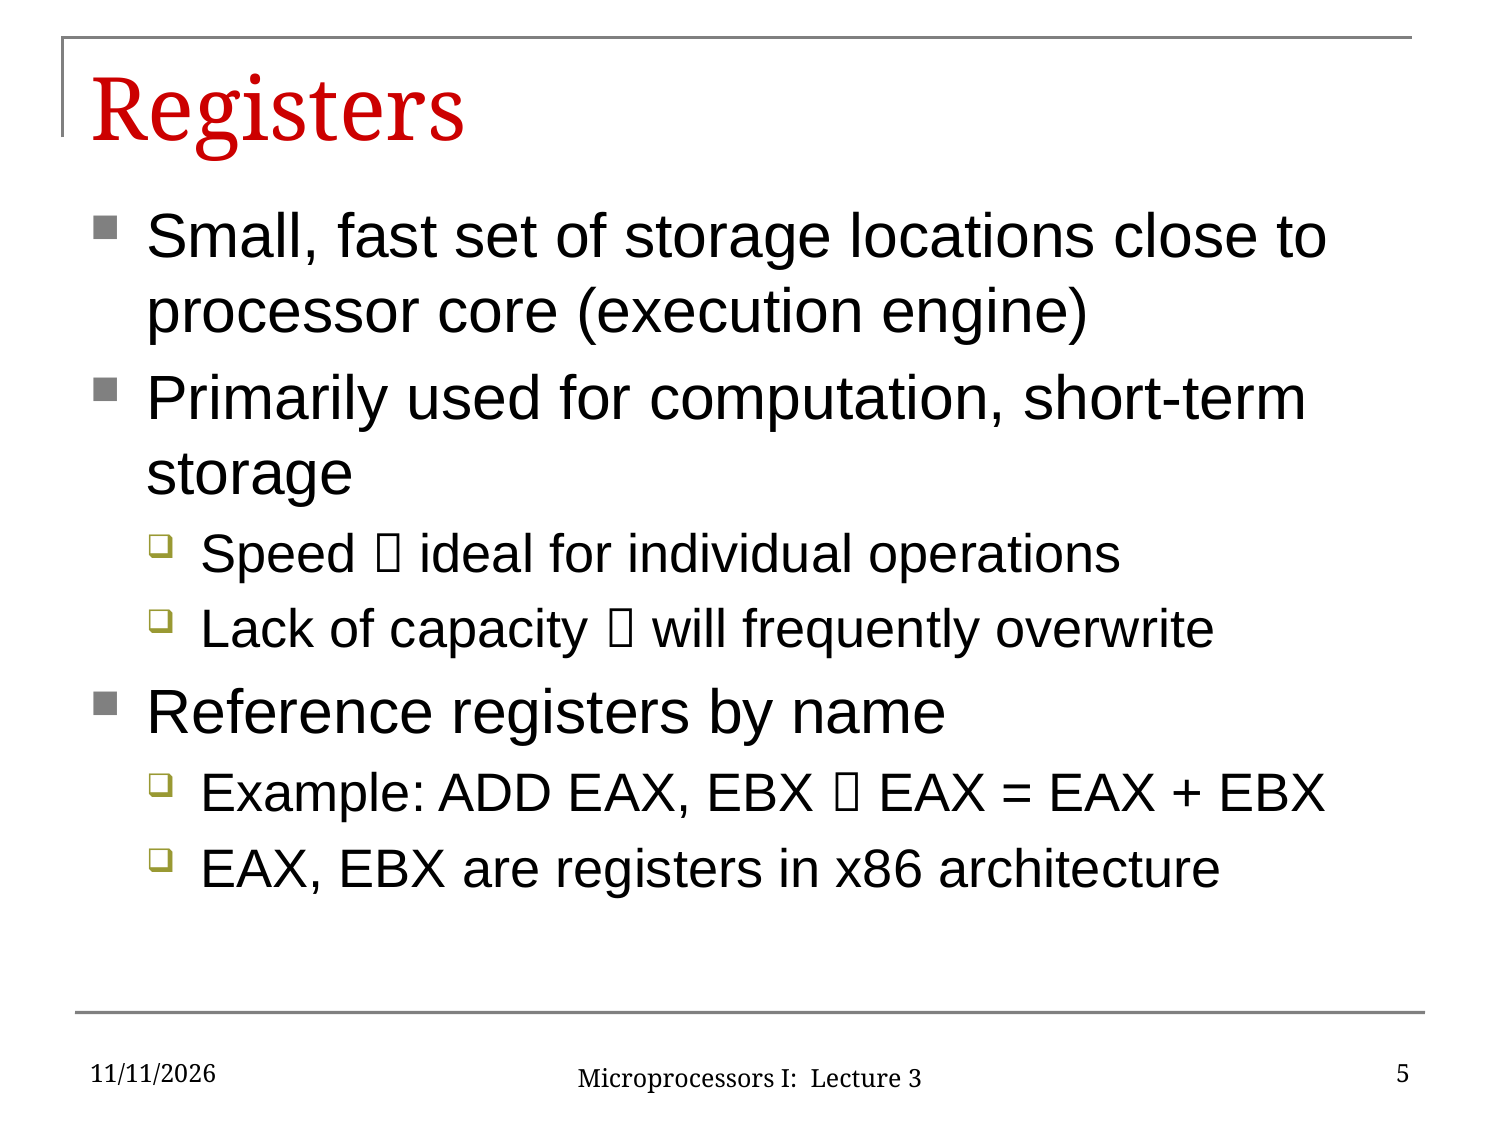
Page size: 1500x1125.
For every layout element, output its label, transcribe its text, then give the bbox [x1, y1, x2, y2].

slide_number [74, 1023, 426, 1100]
title Registers [75, 45, 1425, 163]
slide_number 5 [1074, 1023, 1426, 1100]
footer Microprocessors I: Lecture 3 [512, 1024, 988, 1101]
list Small, fast set of storage locations close to processor core (execution engine) Primarily used for computation, short-term storage Speed  ideal for individual operations Lack of capacity  will frequently overwrite Reference registers by name Example: ADD EAX, EBX  EAX = EAX + EBX EAX, EBX are registers in x86 architecture [75, 187, 1425, 1006]
